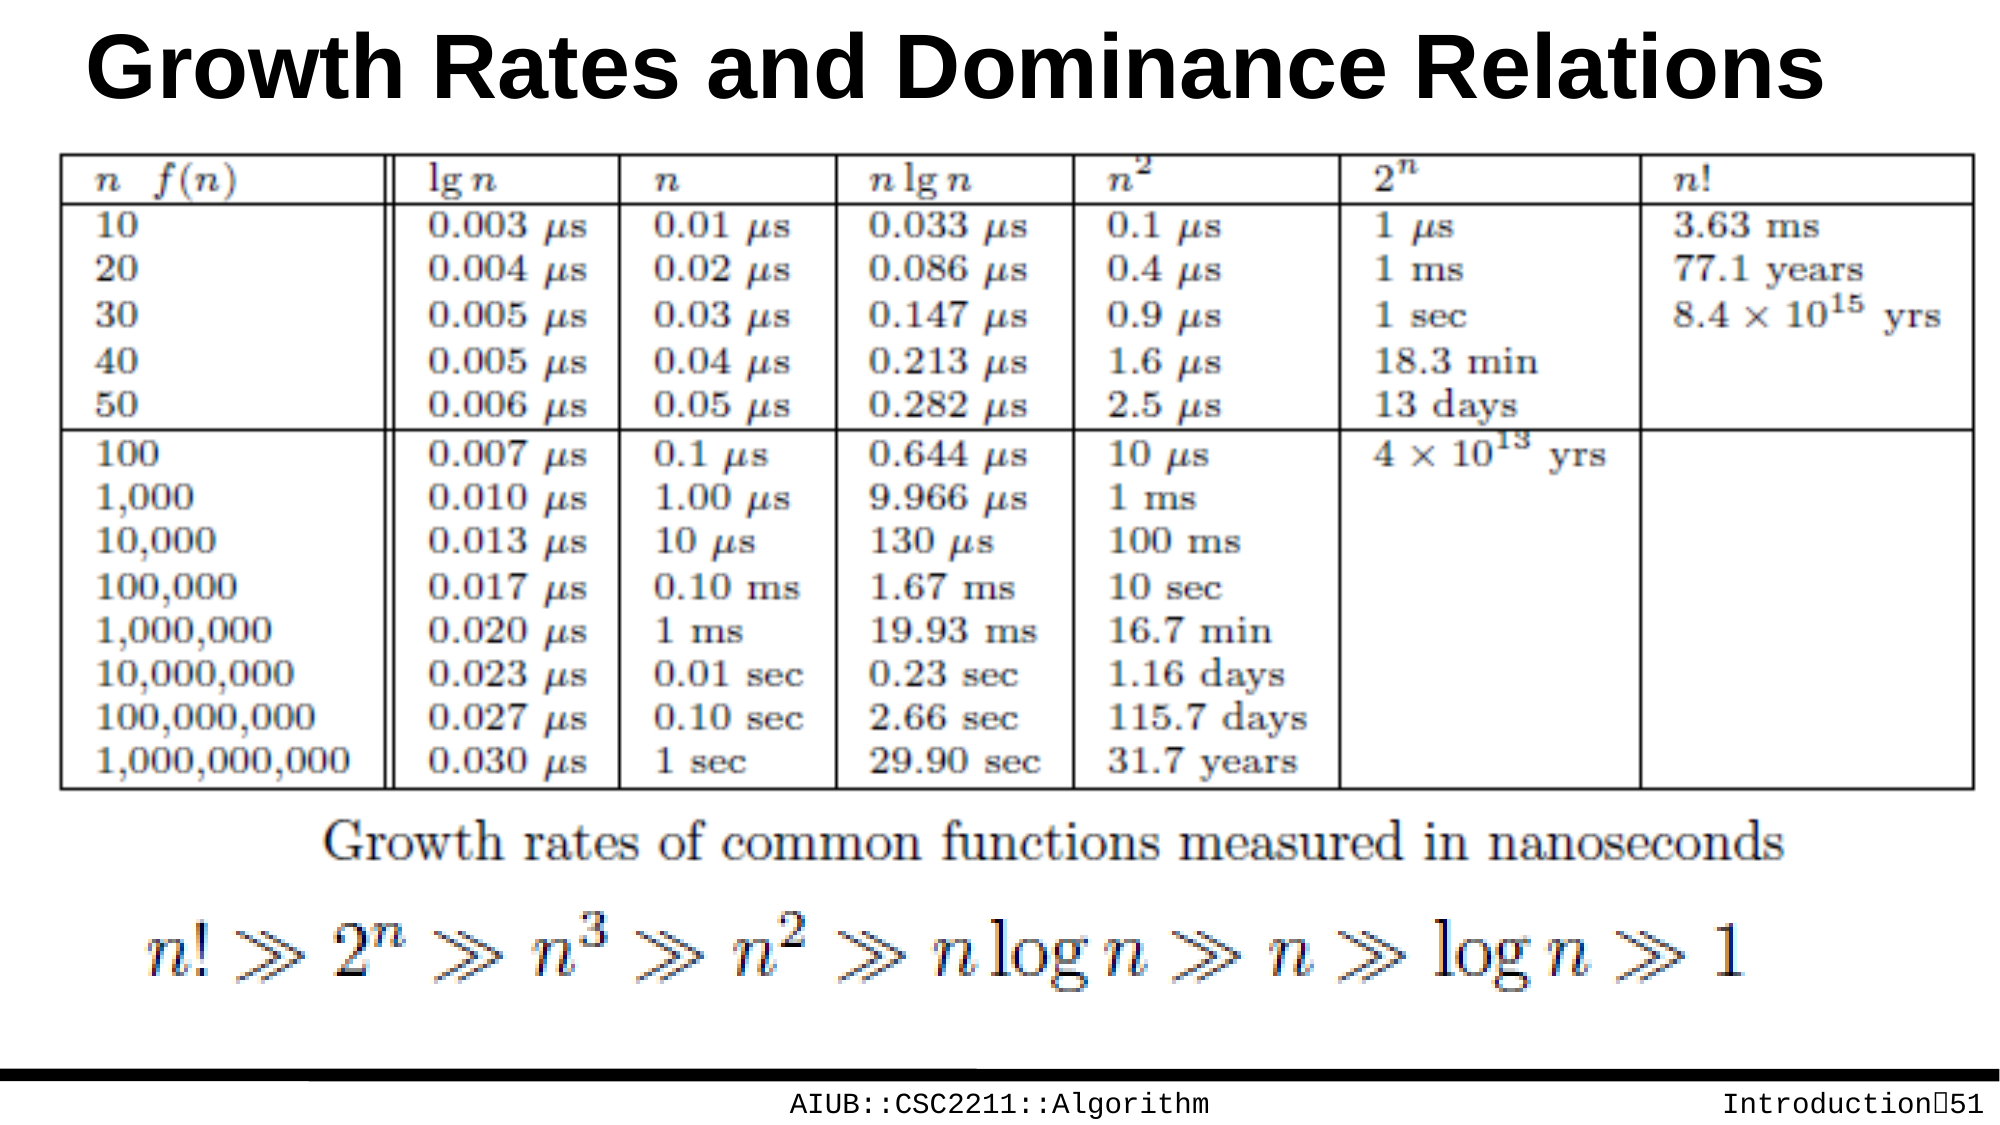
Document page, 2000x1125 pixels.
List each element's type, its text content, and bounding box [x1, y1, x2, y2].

text_box Growth Rates and Dominance Relations [71, 0, 1844, 125]
slide_number Introduction51 [1532, 1077, 2000, 1125]
footer AIUB::CSC2211::Algorithm [682, 1077, 1317, 1125]
picture [49, 137, 1999, 1026]
